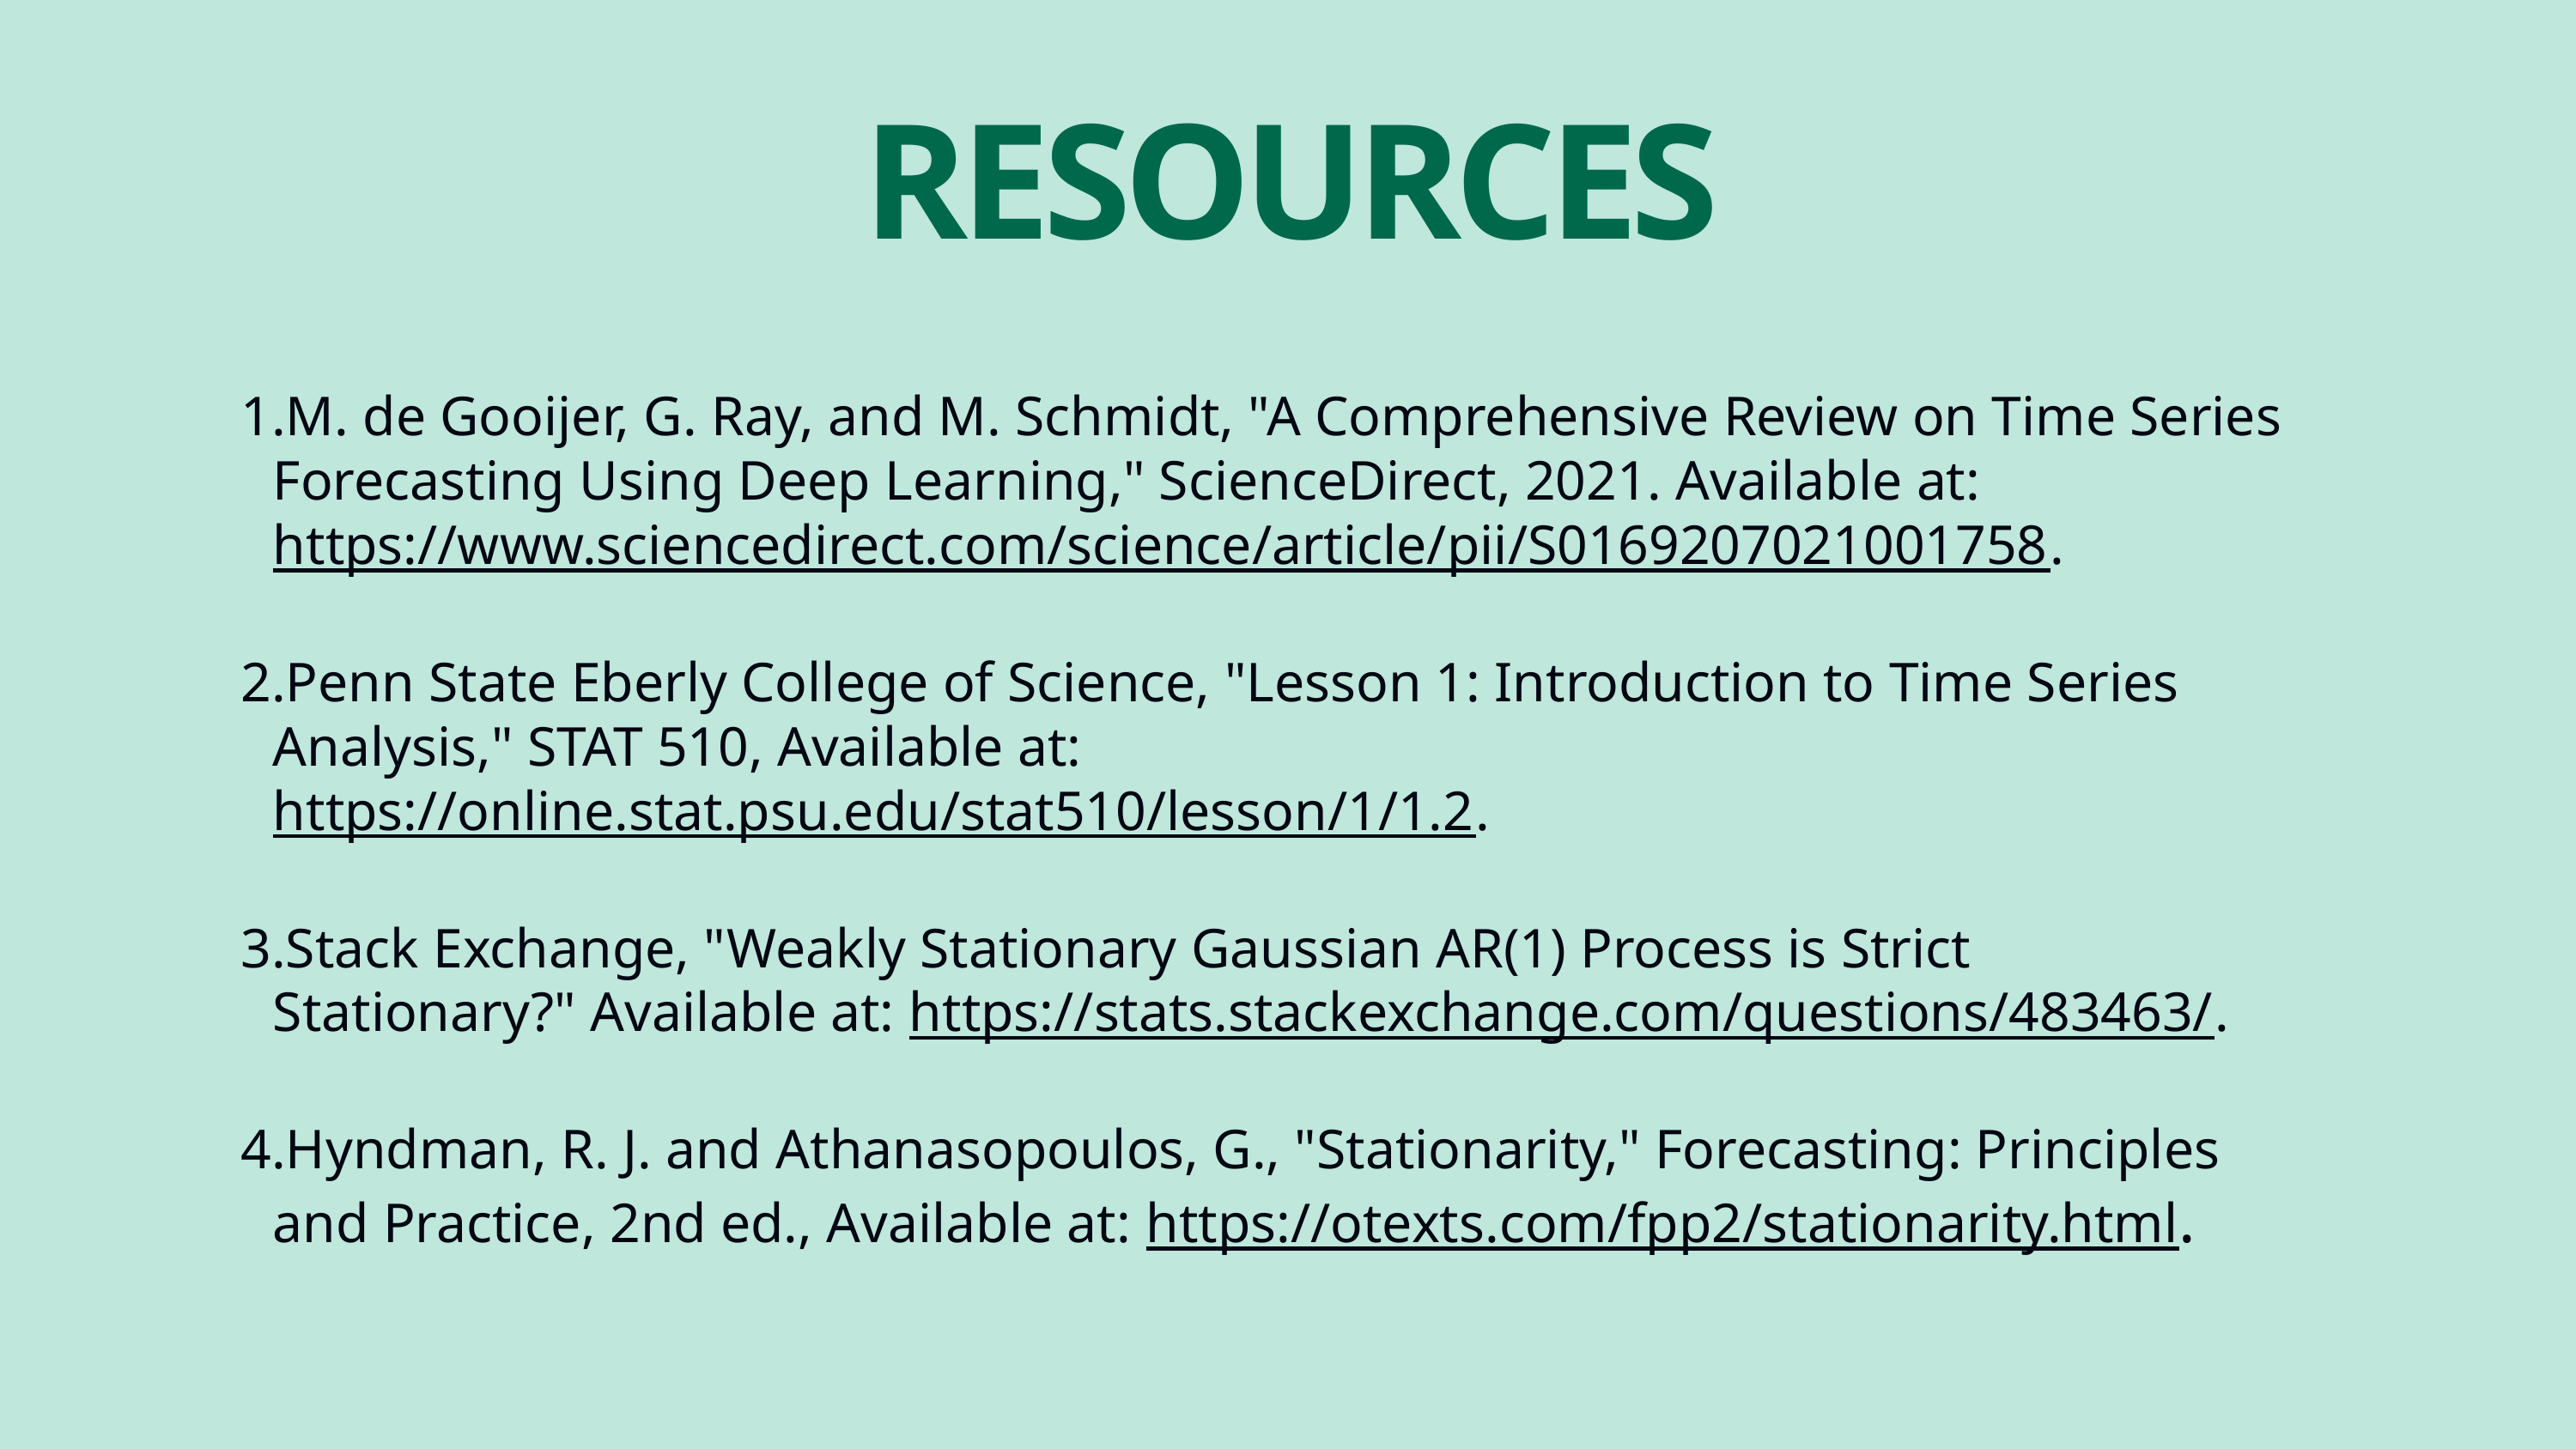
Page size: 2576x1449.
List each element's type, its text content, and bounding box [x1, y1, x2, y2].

text_box RESOURCES [283, 128, 2300, 272]
text_box M. de Gooijer, G. Ray, and M. Schmidt, "A Comprehensive Review on Time Series Forecasting Using Deep Learning," ScienceDirect, 2021. Available at: https://www.sciencedirect.com/science/article/pii/S0169207021001758. Penn State Eberly College of Science, "Lesson 1: Introduction to Time Series Analysis," STAT 510, Available at: https://online.stat.psu.edu/stat510/lesson/1/1.2. Stack Exchange, "Weakly Stationary Gaussian AR(1) Process is Strict Stationary?" Available at: https://stats.stackexchange.com/questions/483463/. Hyndman, R. J. and Athanasopoulos, G., "Stationarity," Forecasting: Principles and Practice, 2nd ed., Available at: https://otexts.com/fpp2/stationarity.html. [228, 375, 2298, 1337]
